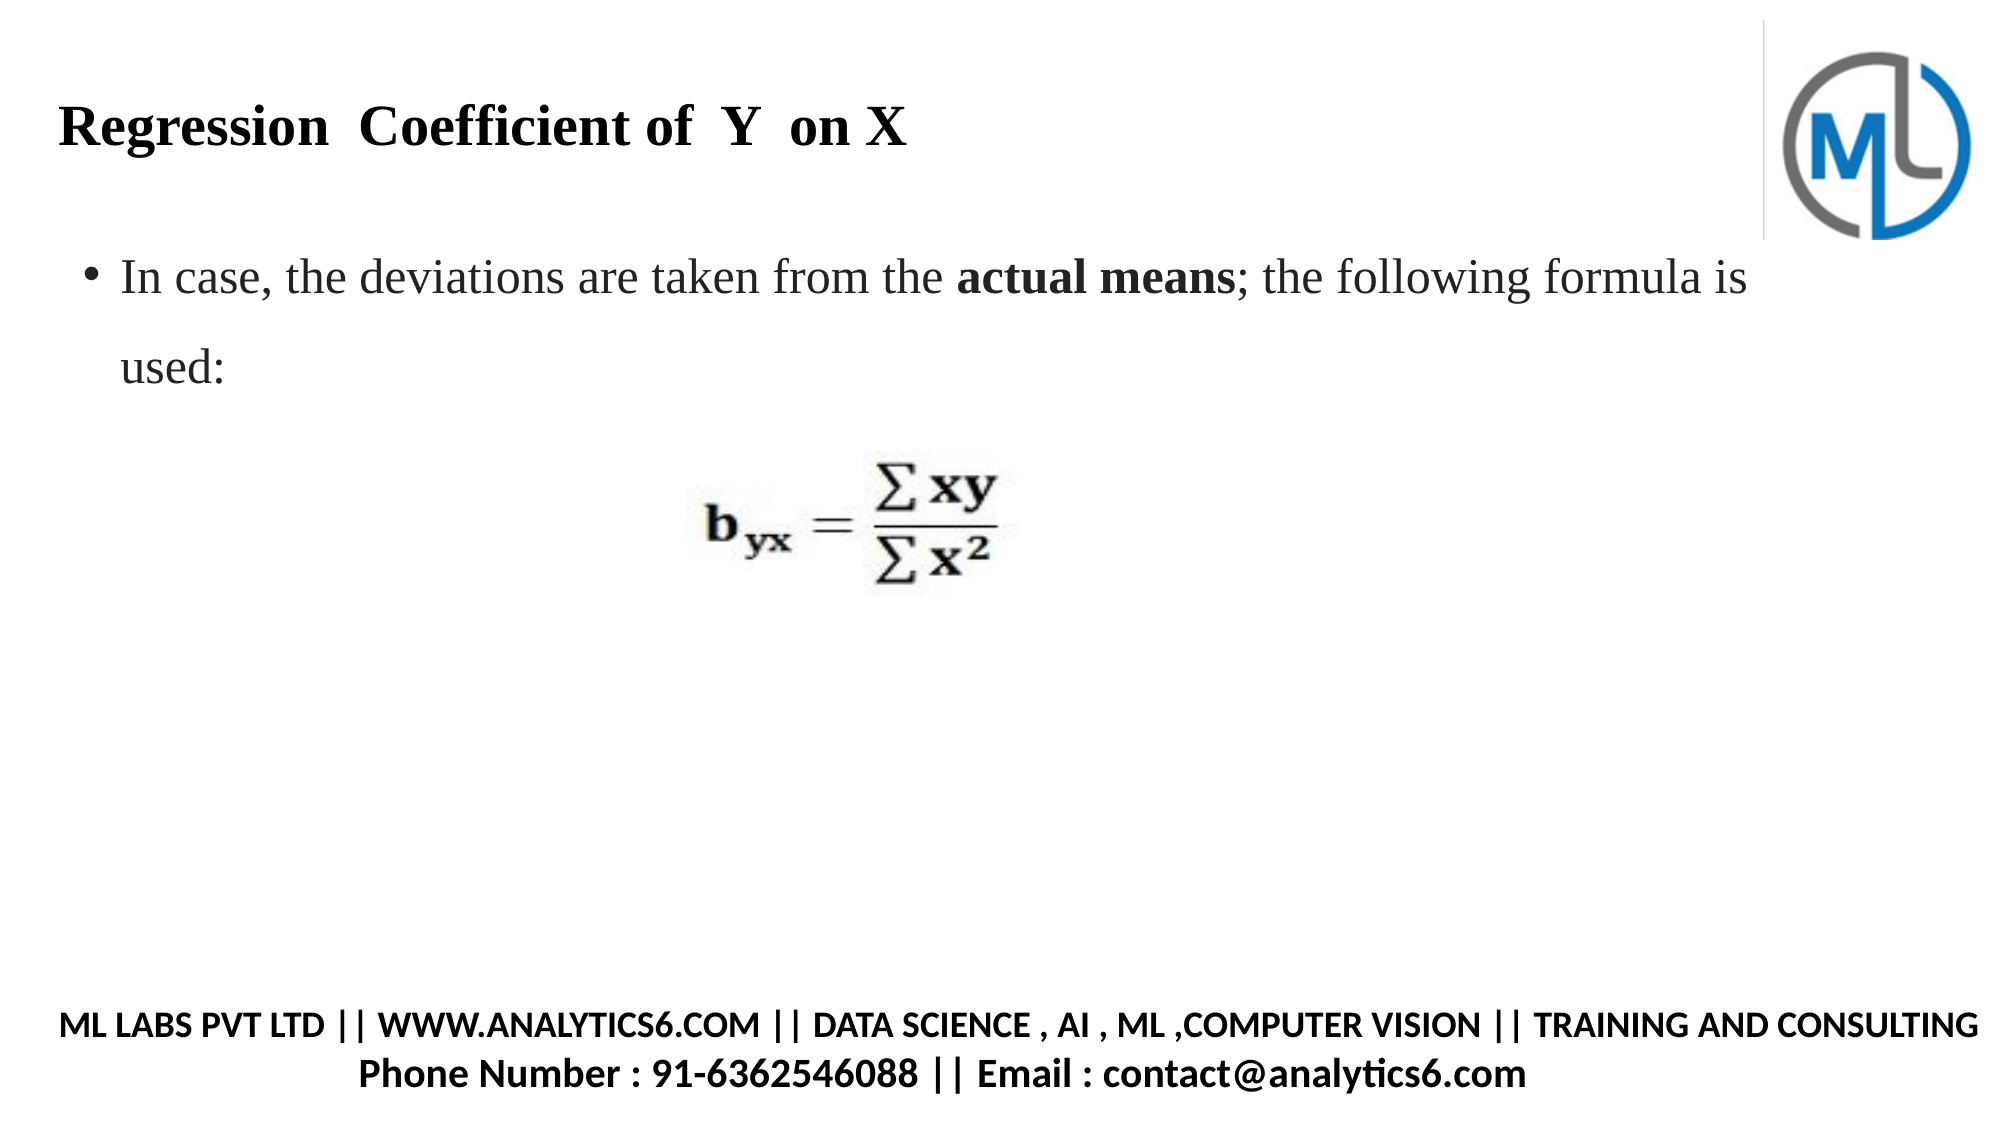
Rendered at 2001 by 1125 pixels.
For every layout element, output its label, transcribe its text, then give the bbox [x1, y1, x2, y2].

title Regression Coefficient of Y on X [43, 0, 1863, 278]
text_box ML LABS PVT LTD || WWW.ANALYTICS6.COM || DATA SCIENCE , AI , ML ,COMPUTER VISION || TRAINING AND CONSULTING Phone Number : 91-6362546088 || Email : contact@analytics6.com [43, 993, 2000, 1103]
picture [1761, 20, 1981, 240]
list In case, the deviations are taken from the actual means; the following formula is used: [67, 205, 1793, 920]
picture [644, 415, 1029, 603]
